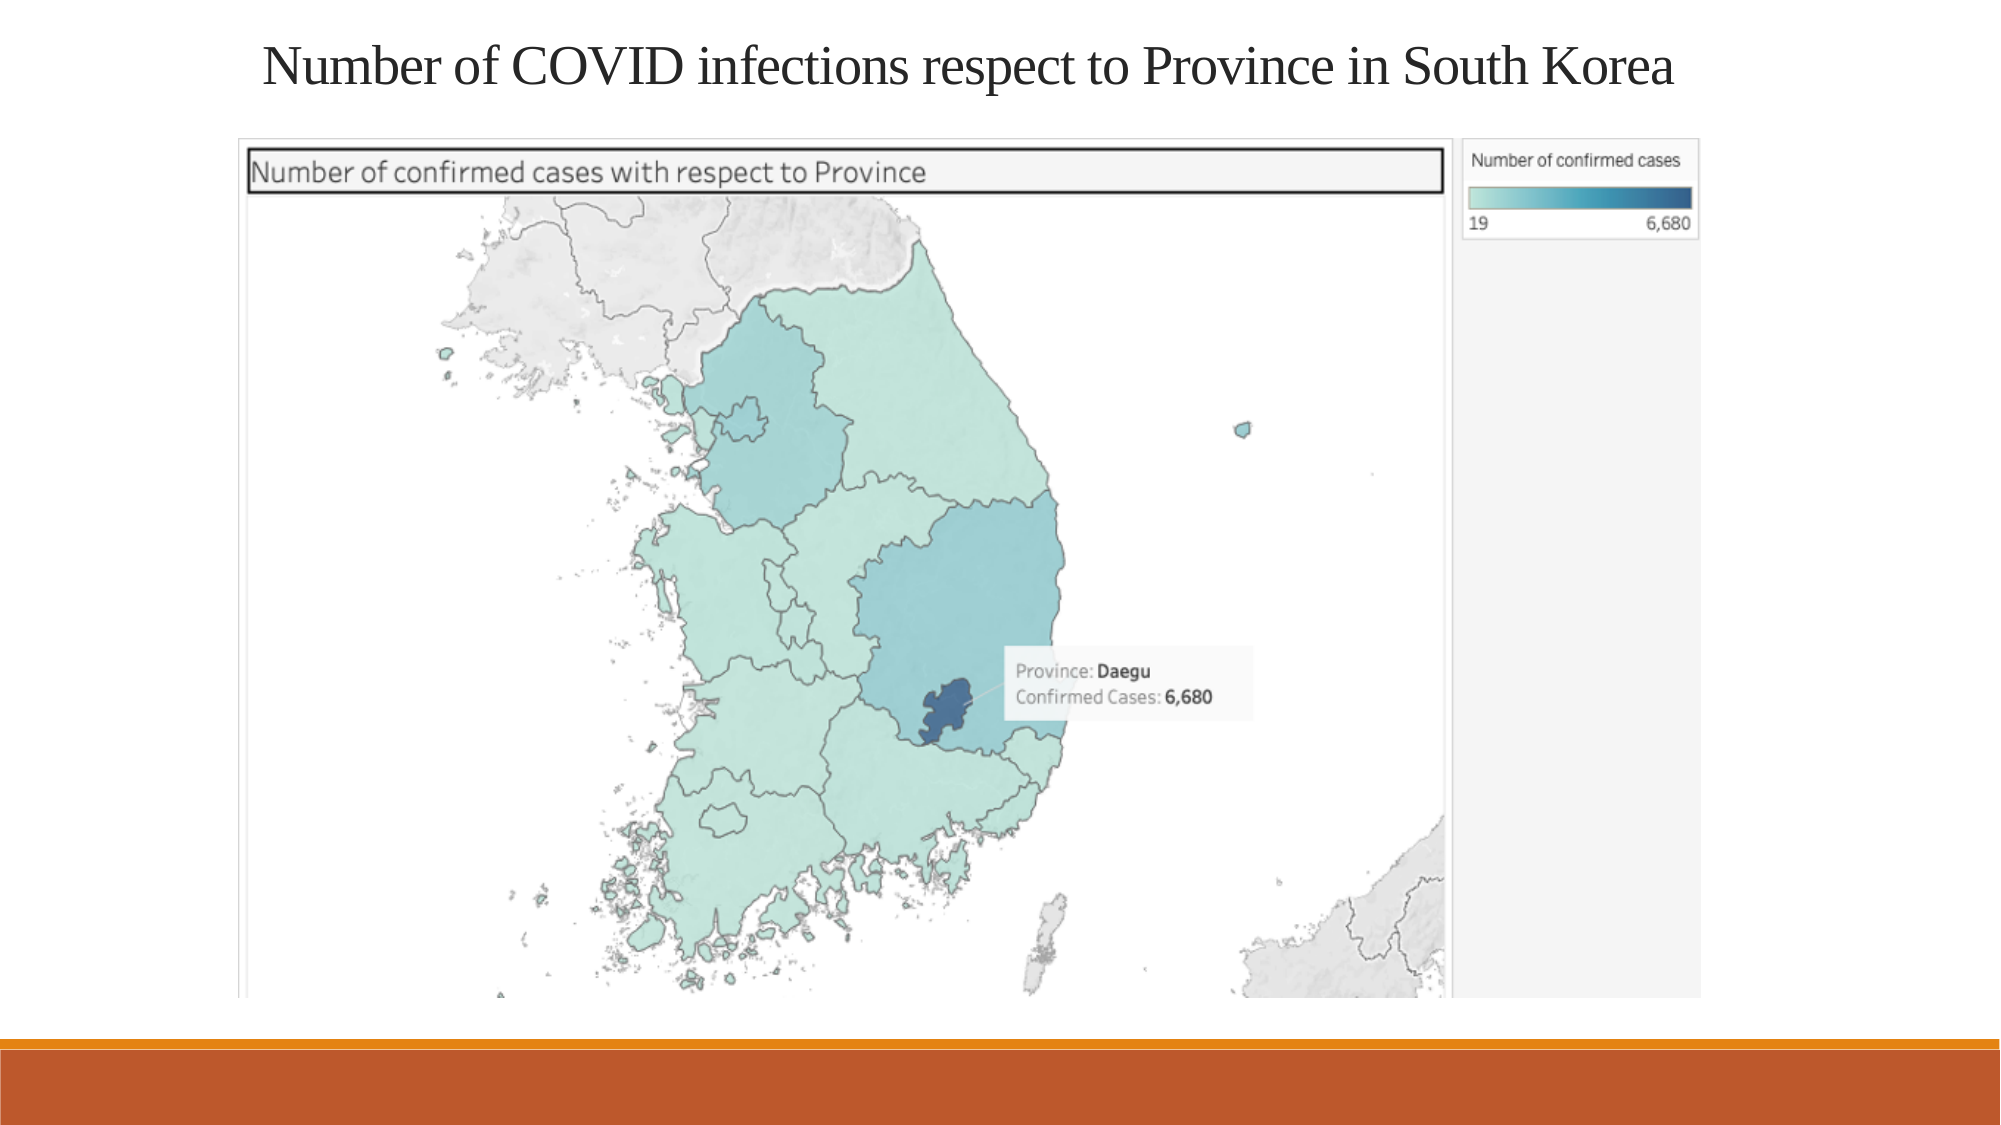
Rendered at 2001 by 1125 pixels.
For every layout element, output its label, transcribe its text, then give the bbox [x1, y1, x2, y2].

picture [238, 138, 1701, 999]
text_box Number of COVID infections respect to Province in South Korea [187, 9, 1751, 104]
